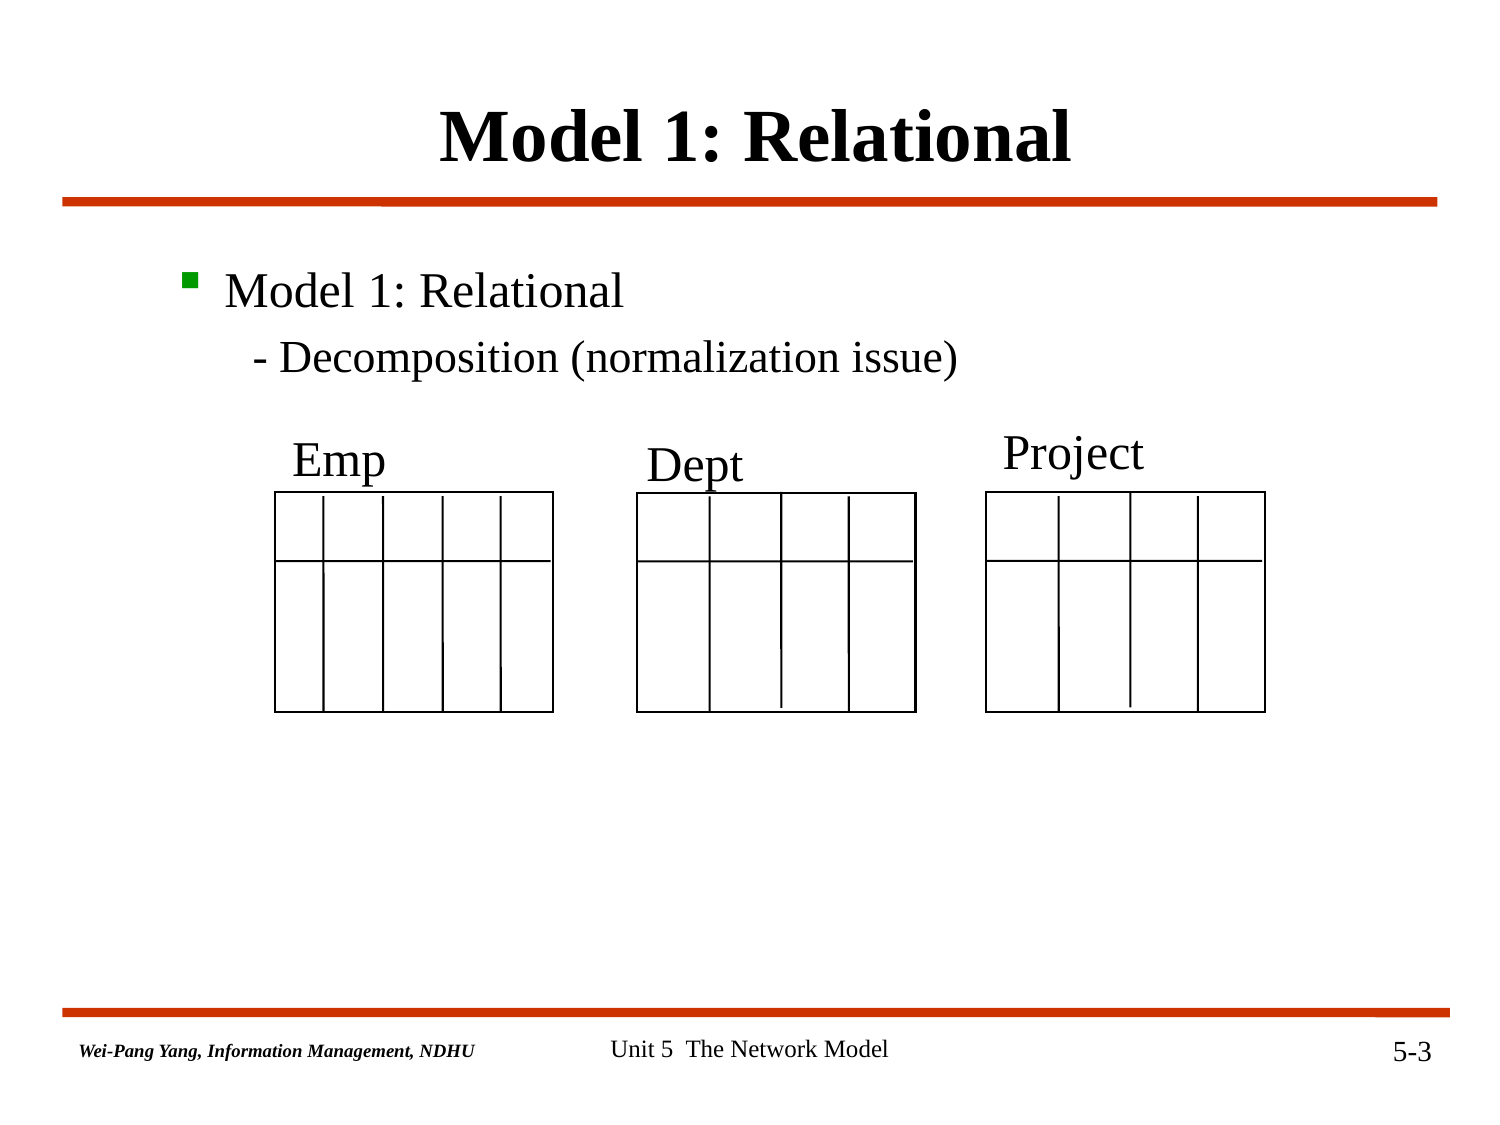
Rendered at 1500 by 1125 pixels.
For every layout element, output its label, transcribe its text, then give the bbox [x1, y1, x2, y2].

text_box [274, 412, 1288, 713]
list Model 1: Relational - Decomposition (normalization issue) [87, 249, 1463, 1013]
title Model 1: Relational [137, 62, 1375, 200]
